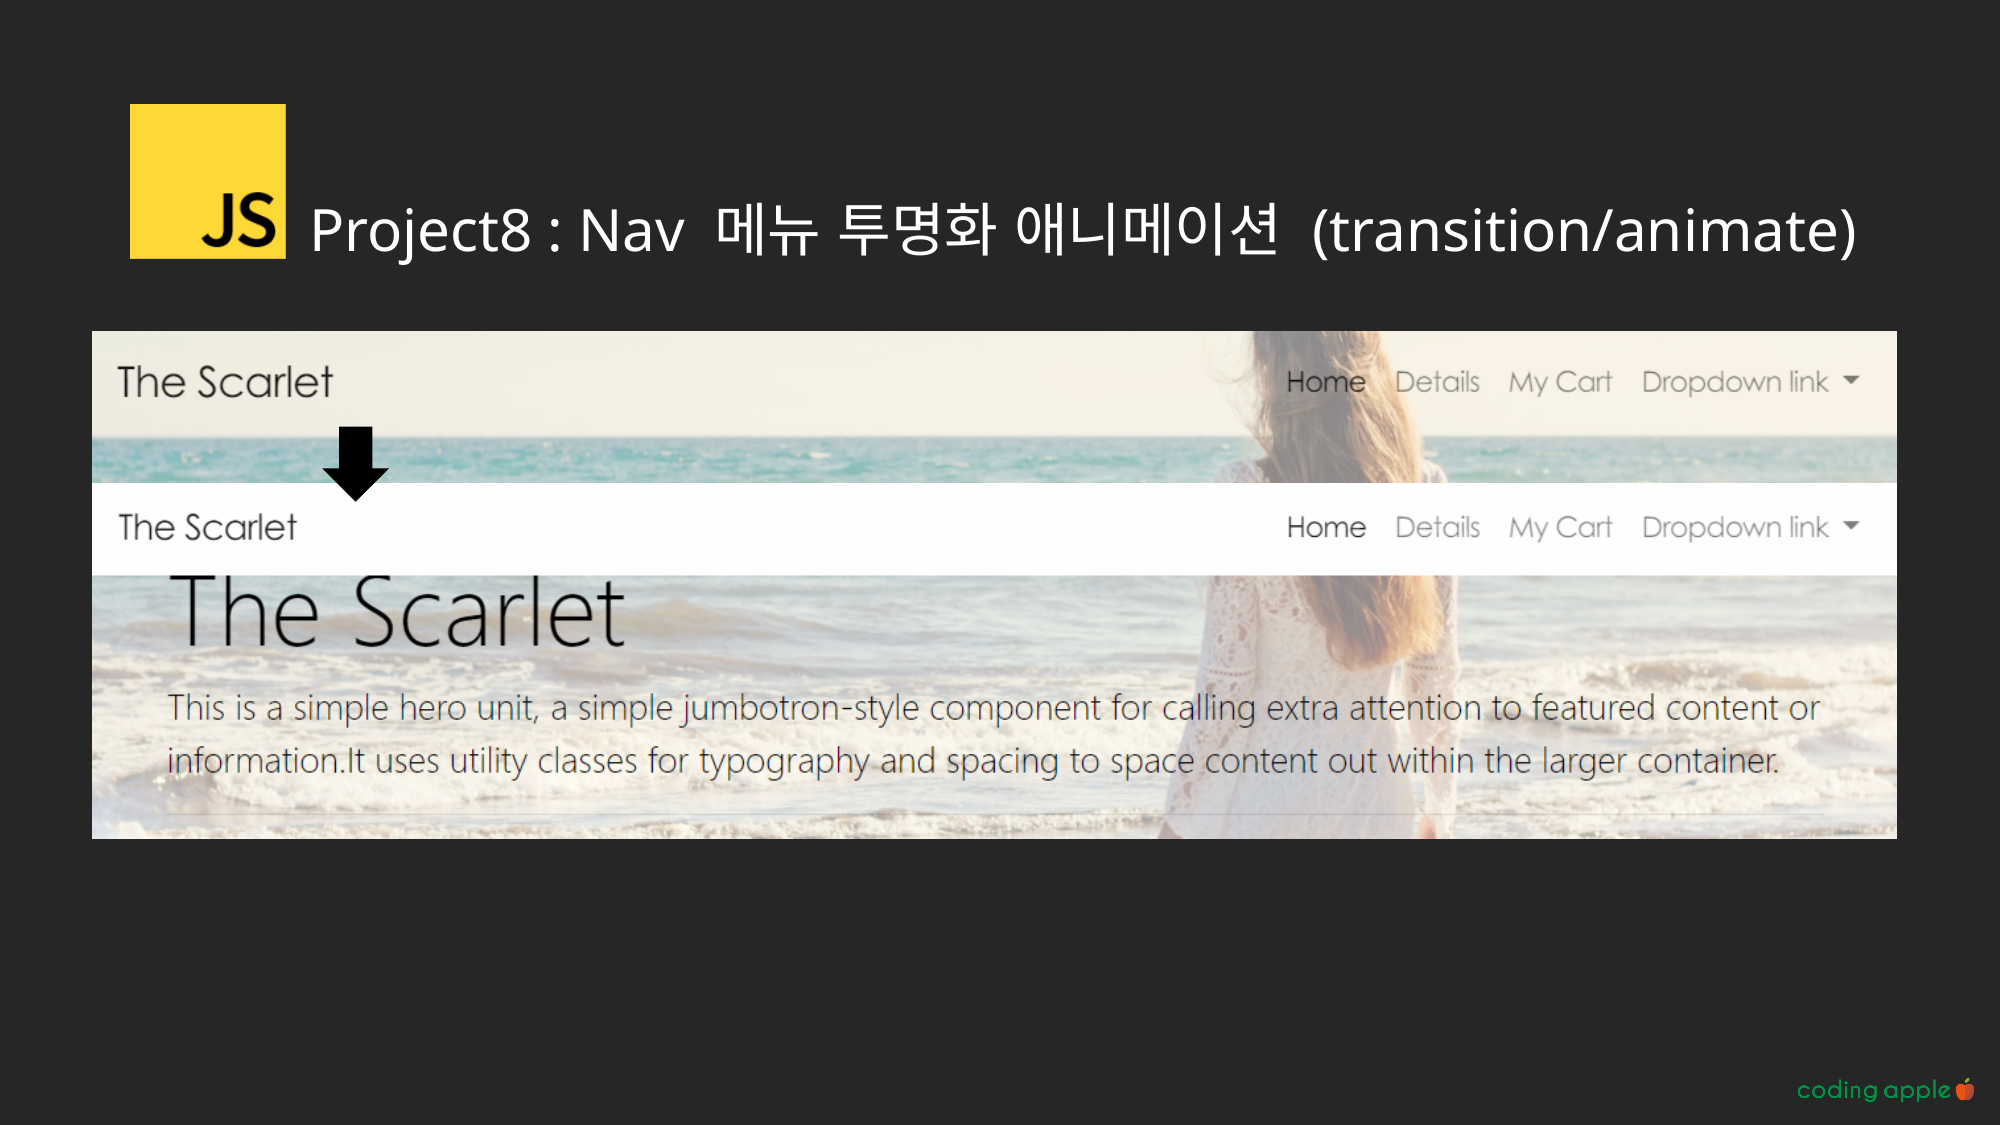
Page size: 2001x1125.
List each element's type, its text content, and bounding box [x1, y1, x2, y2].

picture [130, 104, 323, 314]
title Project8 : Nav 메뉴 투명화 애니메이션 (transition/animate) [323, 147, 1930, 275]
picture [92, 331, 1897, 839]
picture [1794, 1074, 1976, 1107]
